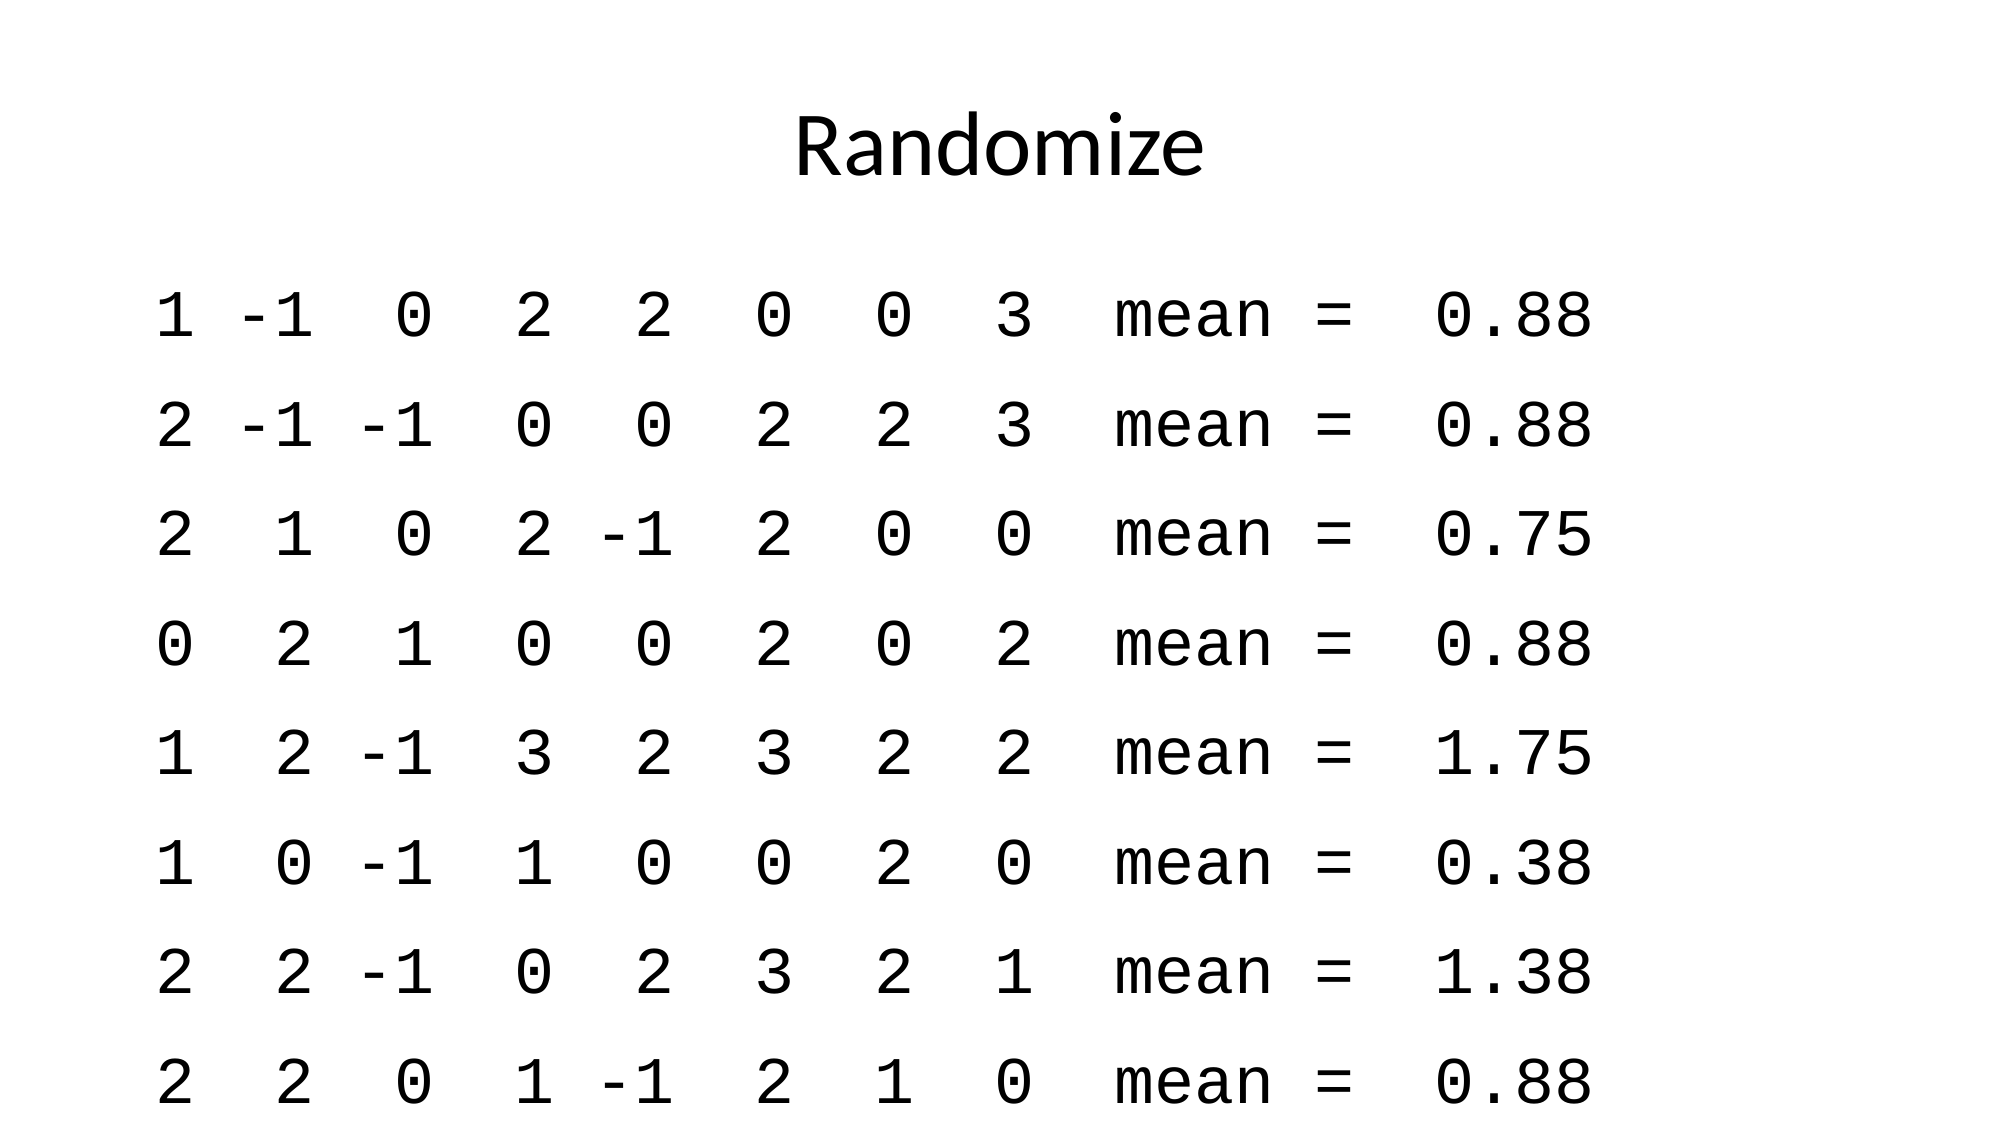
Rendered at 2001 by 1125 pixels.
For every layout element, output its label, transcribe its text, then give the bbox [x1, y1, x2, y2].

title Randomize [99, 45, 1900, 233]
list 1 -1 0 2 2 0 0 3 mean = 0.88 2 -1 -1 0 0 2 2 3 mean = 0.88 2 1 0 2 -1 2 0 0 mean = 0.75 0 2 1 0 0 2 0 2 mean = 0.88 1 2 -1 3 2 3 2 2 mean = 1.75 1 0 -1 1 0 0 2 0 mean = 0.38 2 2 -1 0 2 3 2 1 mean = 1.38 2 2 0 1 -1 2 1 0 mean = 0.88 -1 3 3 2 2 2 1 1 mean = 1.62 [99, 262, 1900, 1005]
